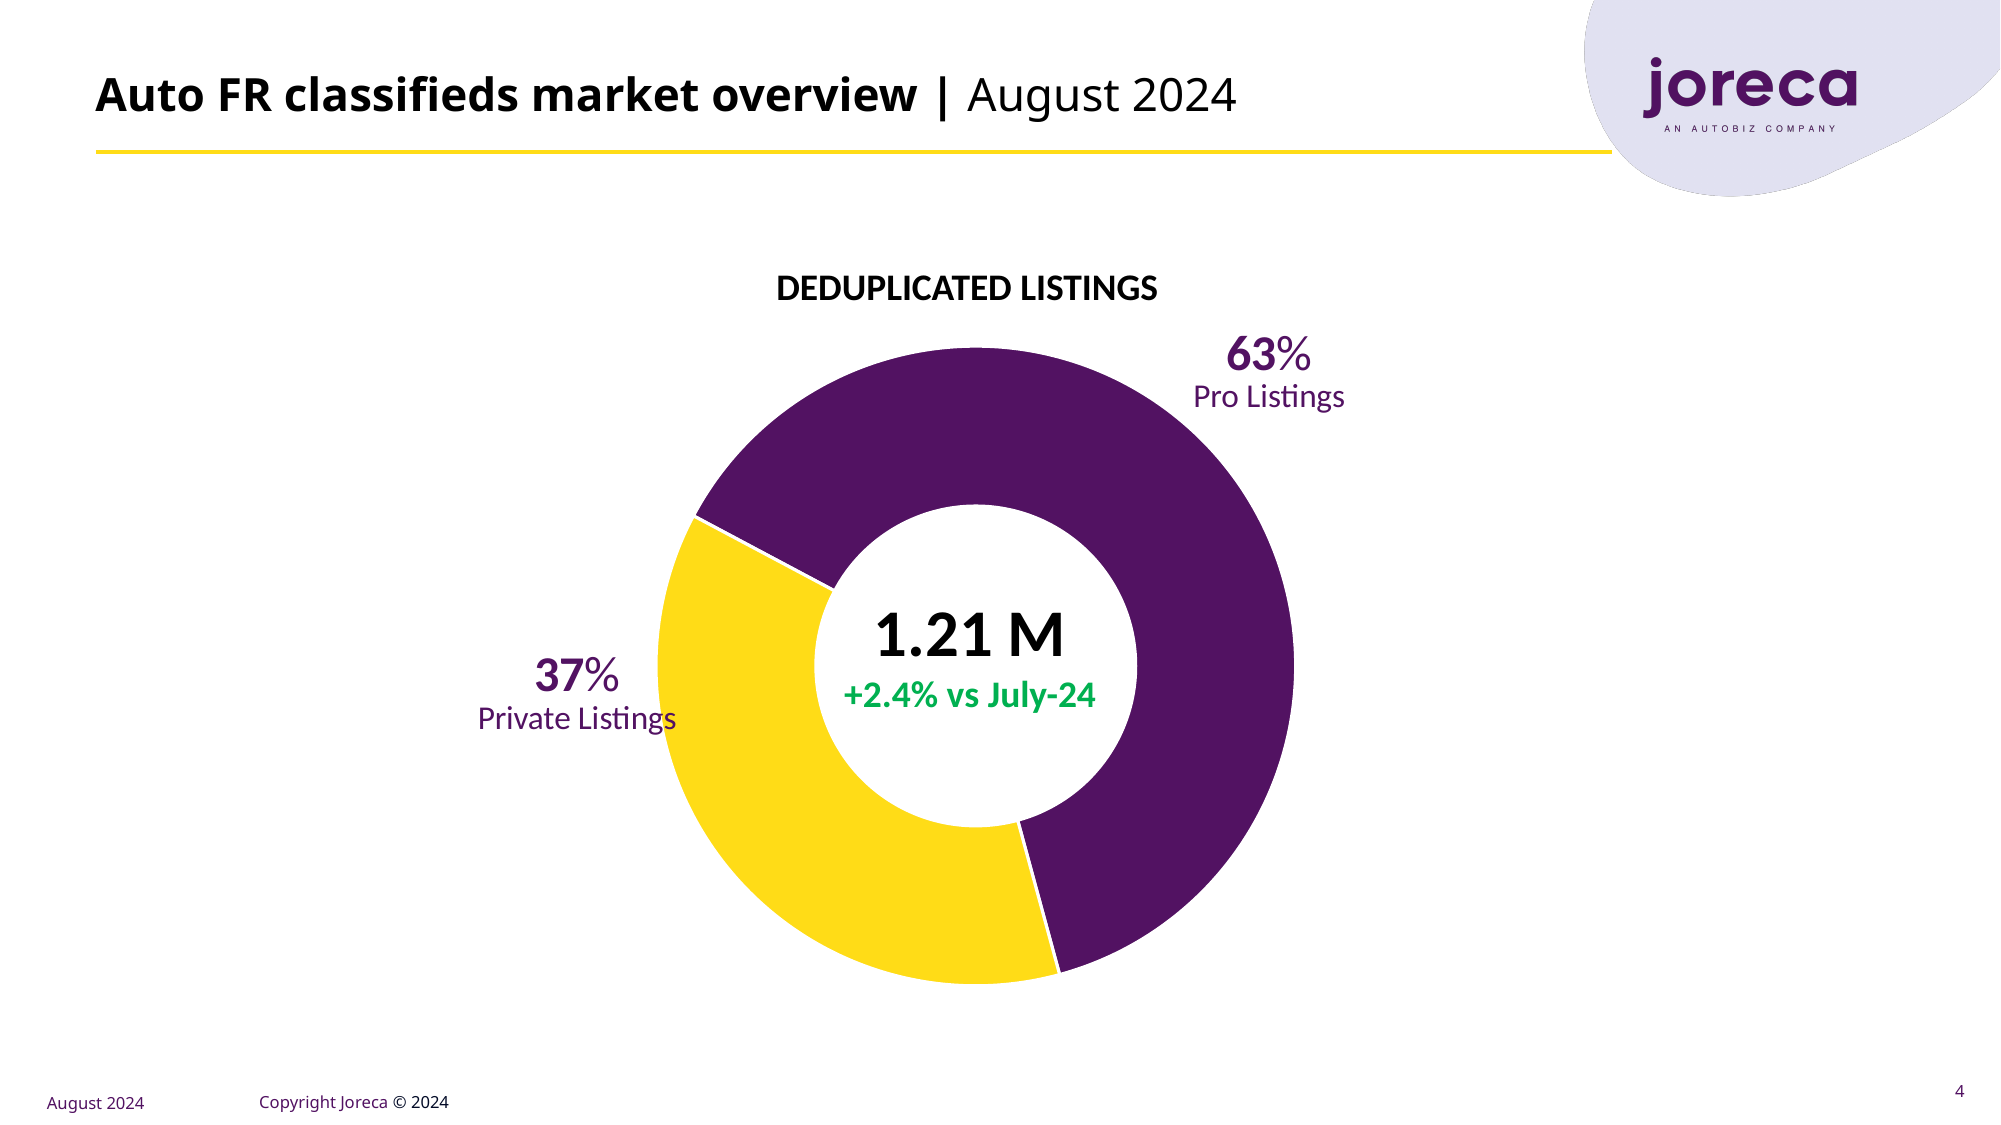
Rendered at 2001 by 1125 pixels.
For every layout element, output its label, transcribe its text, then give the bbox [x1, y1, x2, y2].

chart [460, 332, 1492, 1000]
text_box DEDUPLICATED LISTINGS [550, 246, 1385, 325]
picture [1542, 0, 2001, 256]
text_box Auto FR classifieds market overview | August 2024 [80, 50, 1637, 142]
